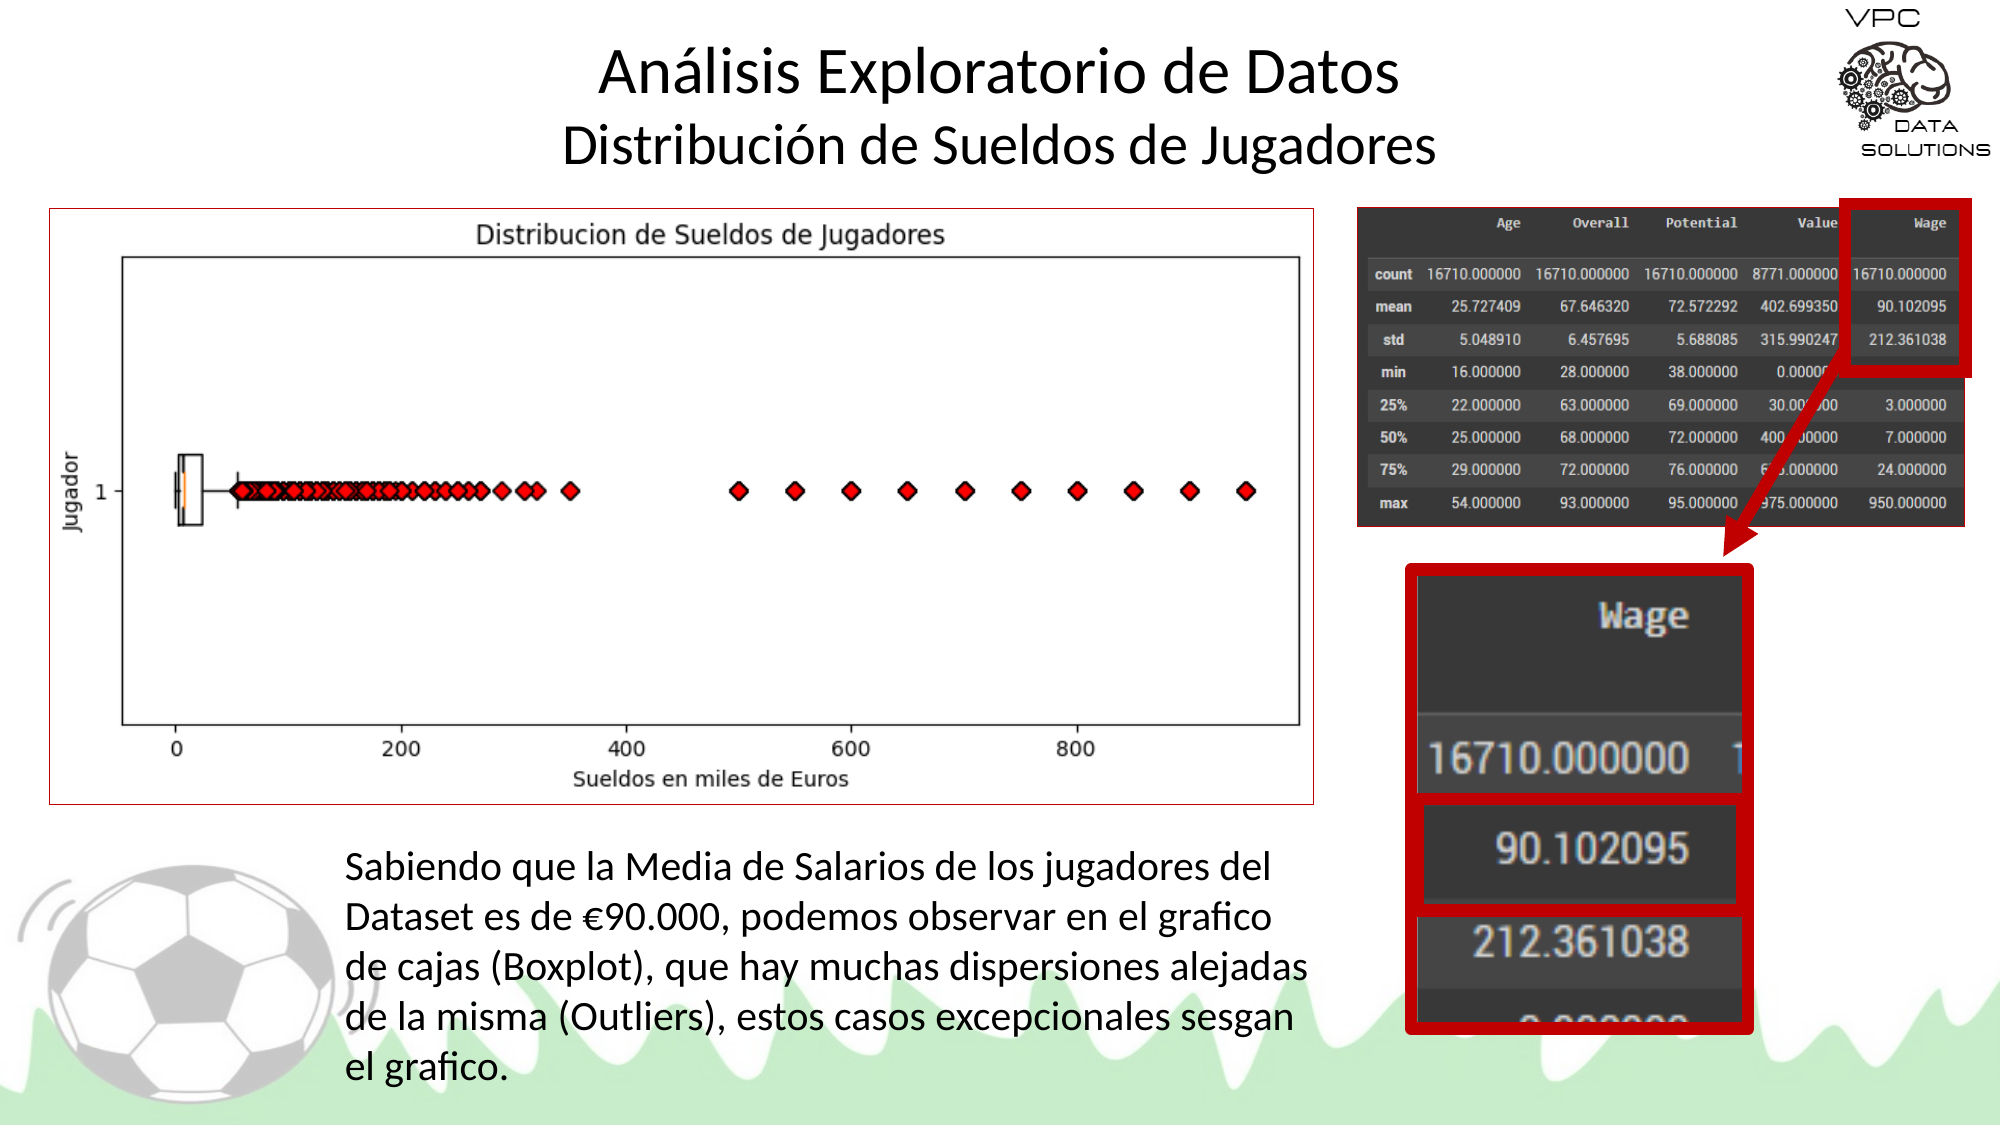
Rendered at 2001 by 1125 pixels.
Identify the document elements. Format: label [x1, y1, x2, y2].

picture [0, 0, 2000, 1125]
text_box [1723, 347, 1846, 557]
